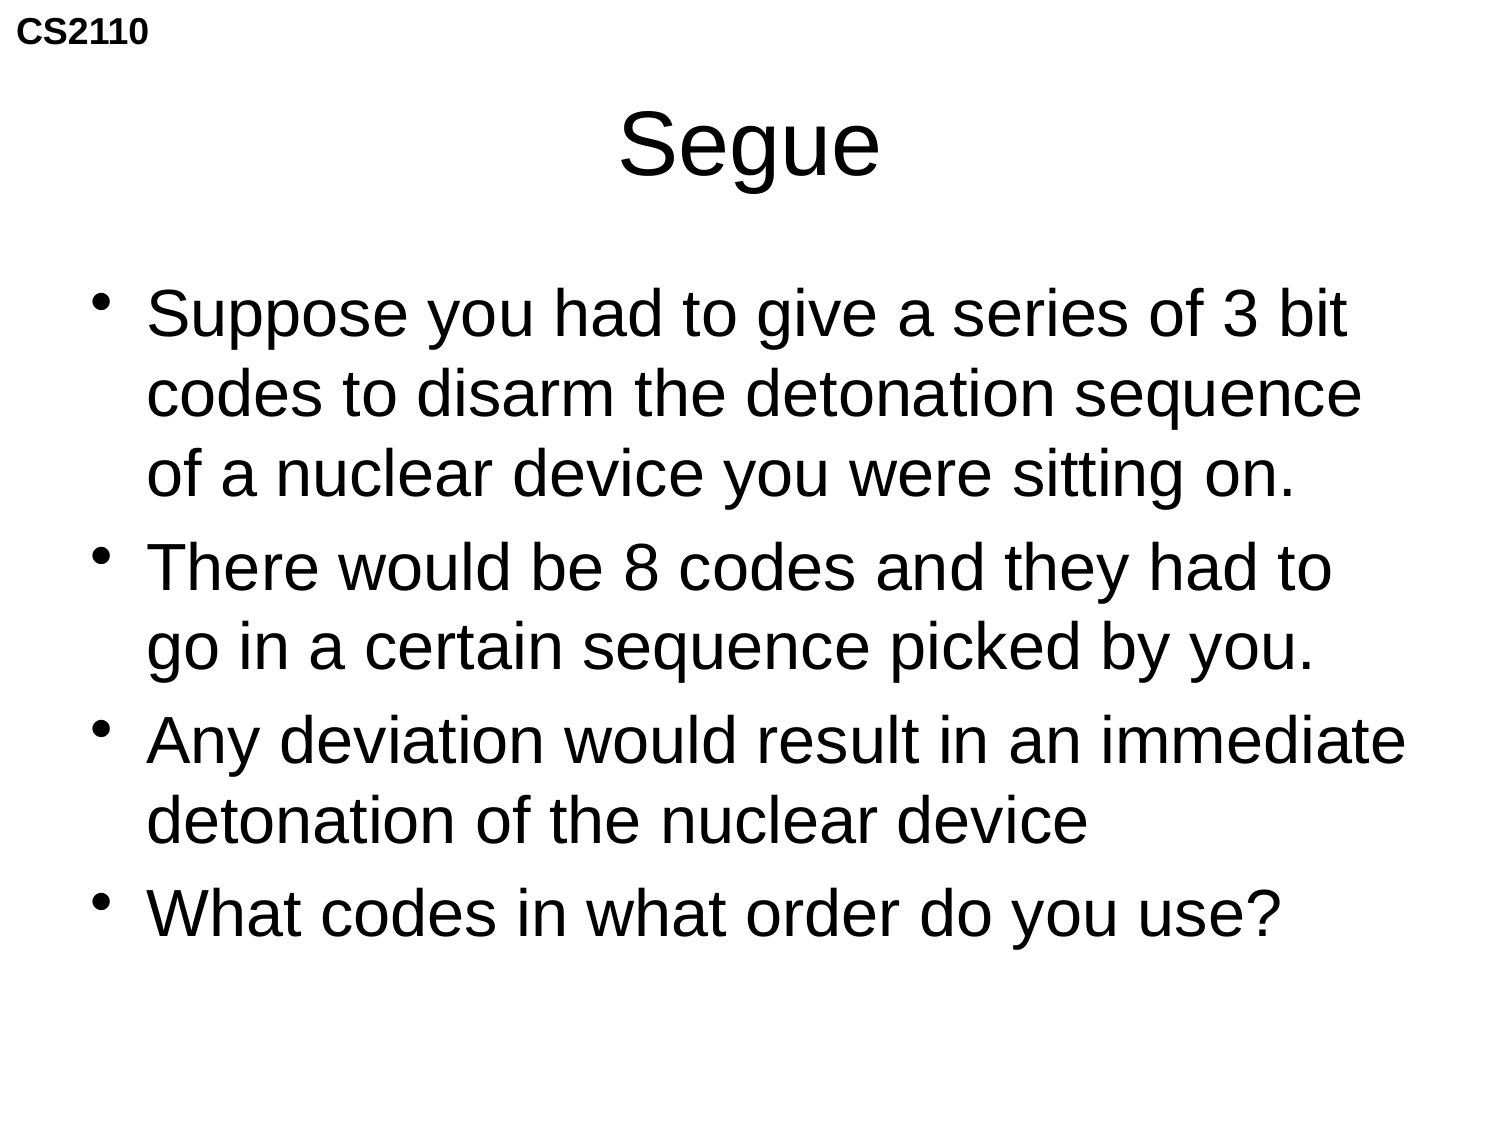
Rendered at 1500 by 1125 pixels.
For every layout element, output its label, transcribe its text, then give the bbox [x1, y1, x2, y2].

title Segue [75, 45, 1425, 233]
list Suppose you had to give a series of 3 bit codes to disarm the detonation sequence of a nuclear device you were sitting on. There would be 8 codes and they had to go in a certain sequence picked by you. Any deviation would result in an immediate detonation of the nuclear device What codes in what order do you use? [75, 262, 1425, 1100]
